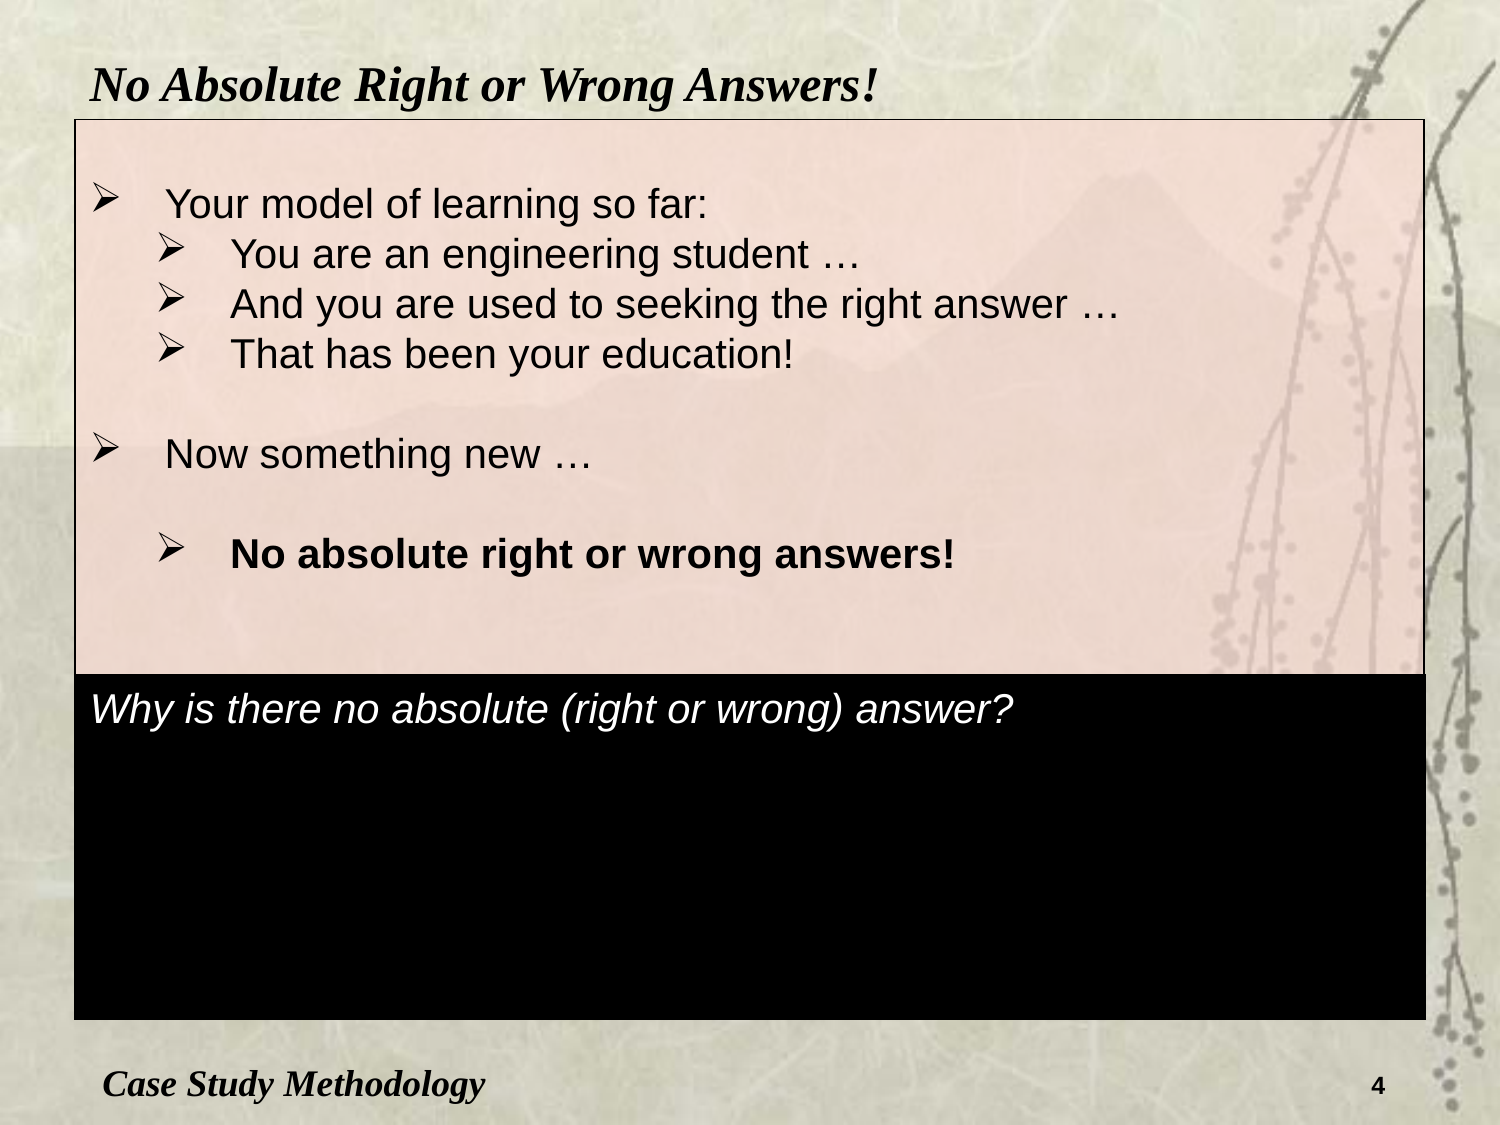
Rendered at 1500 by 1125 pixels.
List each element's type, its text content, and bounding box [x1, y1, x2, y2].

text_box No Absolute Right or Wrong Answers! [74, 37, 1425, 125]
text_box 4 [1249, 1062, 1400, 1100]
picture [0, 0, 1500, 1125]
text_box Your model of learning so far: You are an engineering student … And you are used to seeking the right answer … That has been your education! Now something new … No absolute right or wrong answers! [74, 125, 1425, 674]
text_box Why is there no absolute (right or wrong) answer? [74, 674, 1425, 1020]
text_box Case Study Methodology [87, 1037, 725, 1125]
